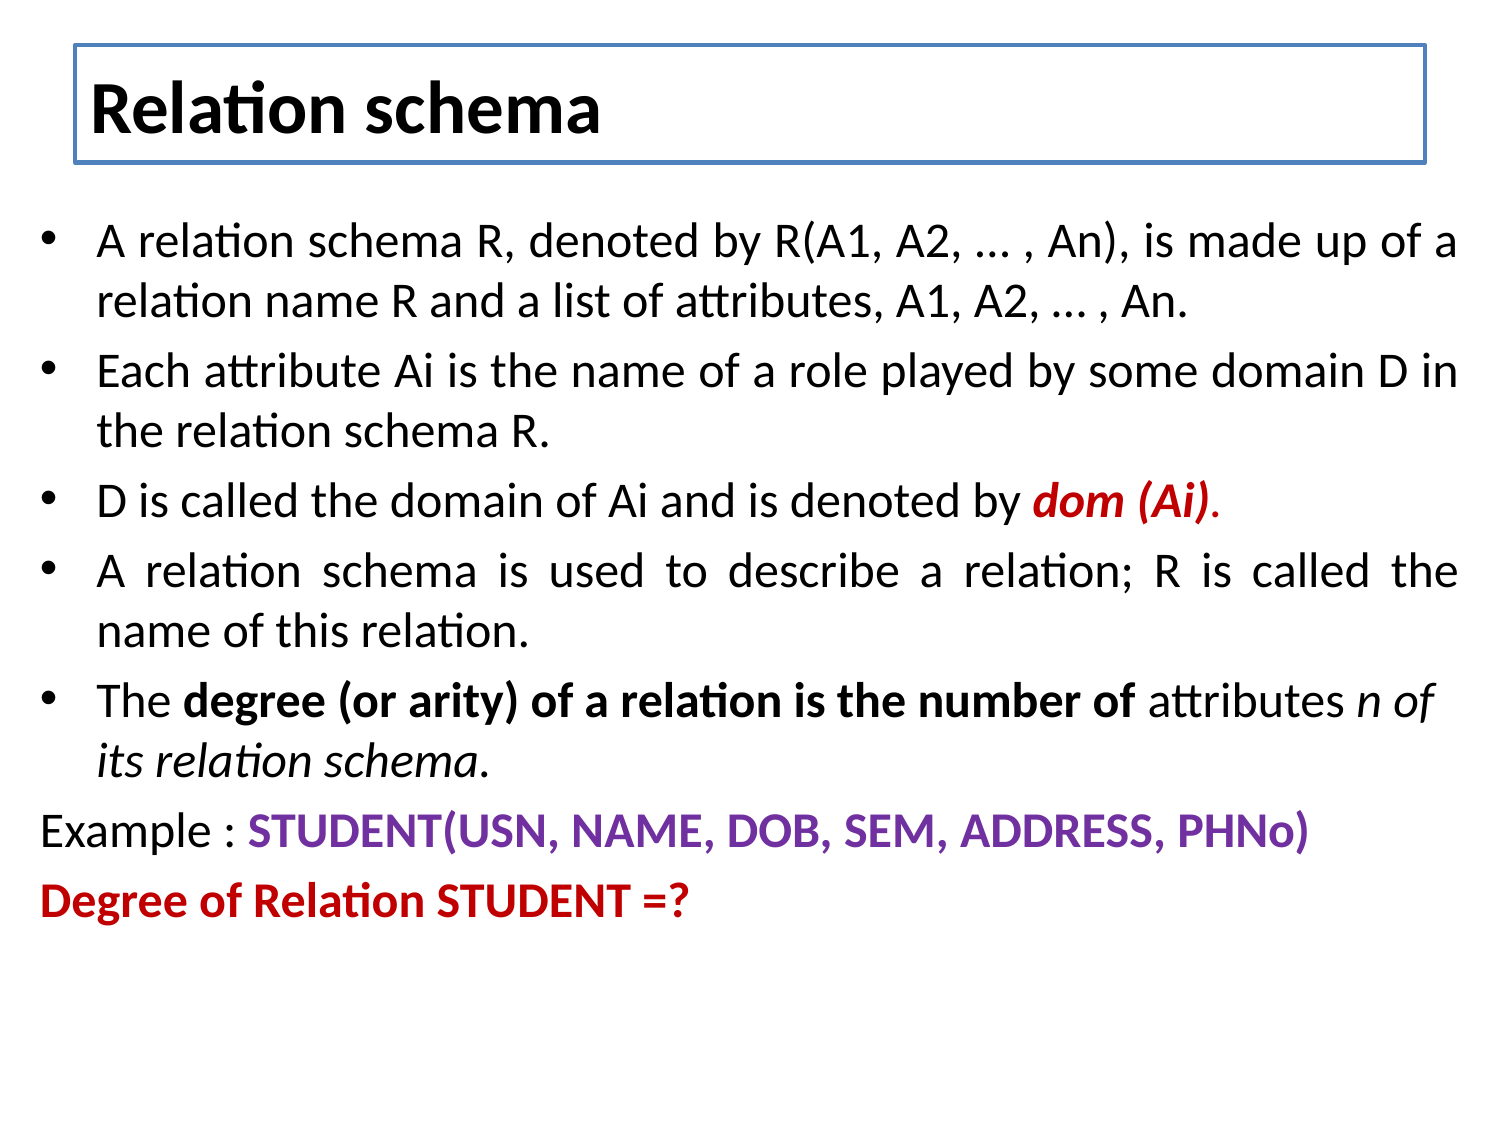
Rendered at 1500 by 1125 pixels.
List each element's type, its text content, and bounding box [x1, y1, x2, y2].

title Relation schema [73, 43, 1427, 165]
list A relation schema R, denoted by R(A1, A2, … , An), is made up of a relation name R and a list of attributes, A1, A2, … , An. Each attribute Ai is the name of a role played by some domain D in the relation schema R. D is called the domain of Ai and is denoted by dom (Ai). A relation schema is used to describe a relation; R is called the name of this relation. The degree (or arity) of a relation is the number of attributes n of its relation schema. Example : STUDENT(USN, NAME, DOB, SEM, ADDRESS, PHNo) Degree of Relation STUDENT =? [24, 200, 1475, 1063]
